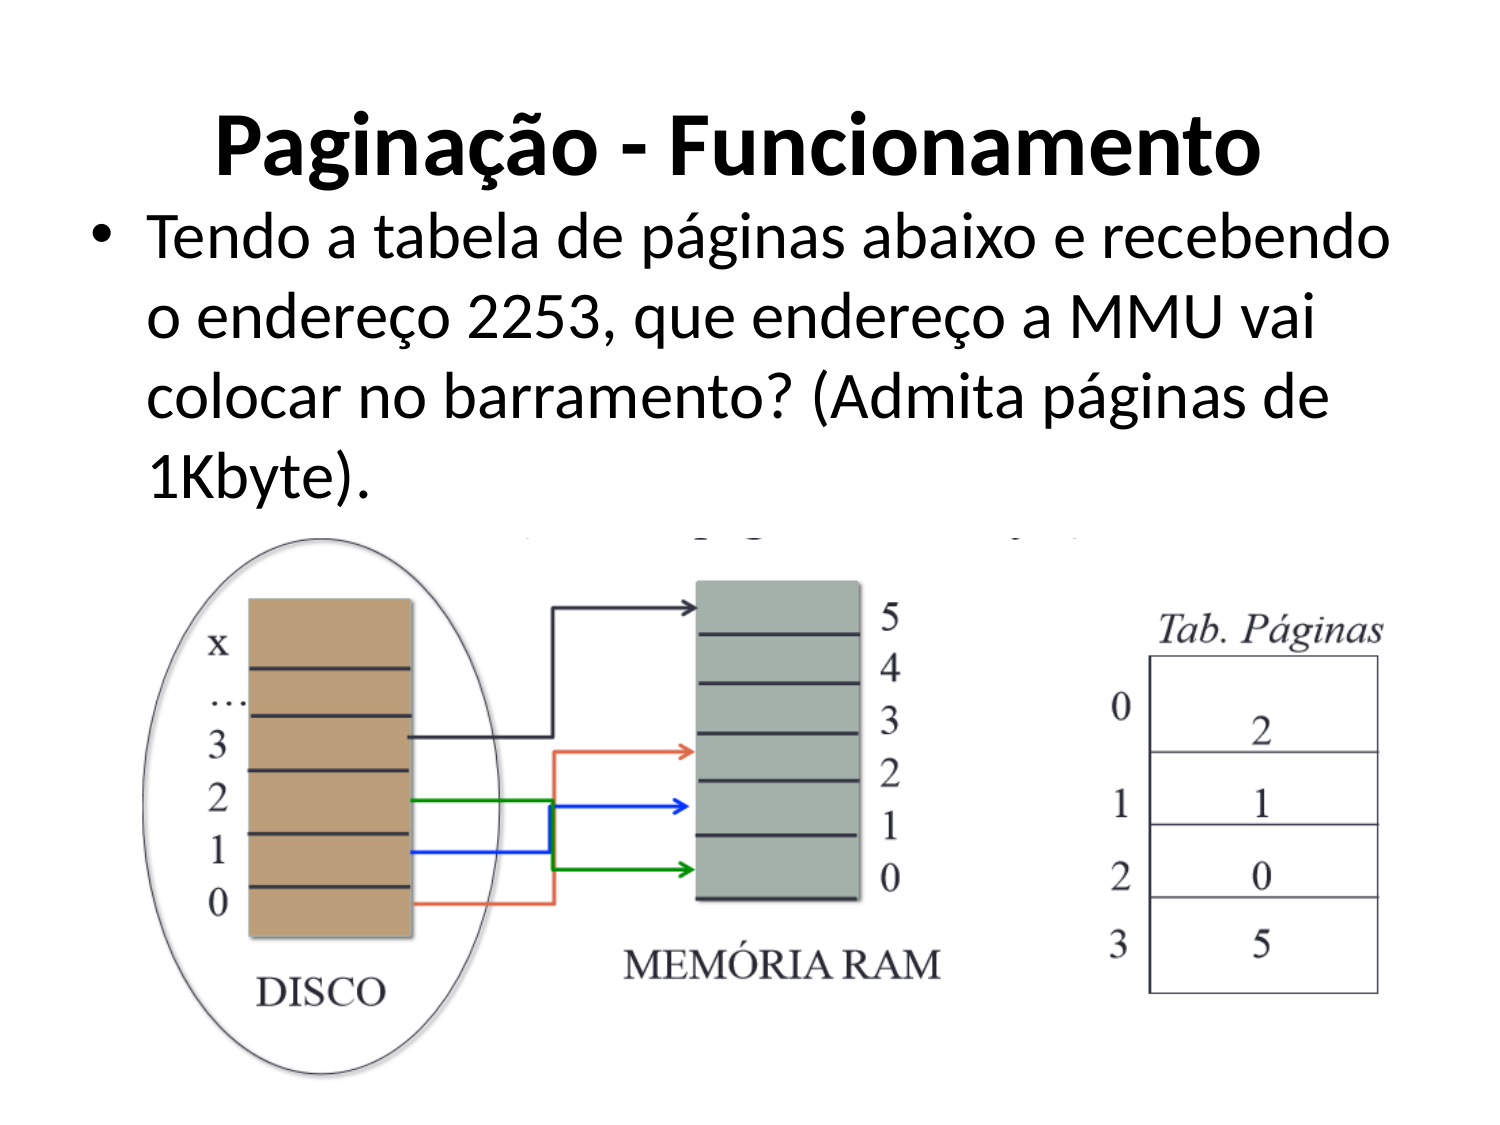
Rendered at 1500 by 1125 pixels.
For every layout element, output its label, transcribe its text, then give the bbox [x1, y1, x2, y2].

picture [135, 538, 1400, 1084]
title Paginação - Funcionamento [75, 45, 1425, 184]
list Tendo a tabela de páginas abaixo e recebendo o endereço 2253, que endereço a MMU vai colocar no barramento? (Admita páginas de 1Kbyte). [75, 184, 1425, 1005]
